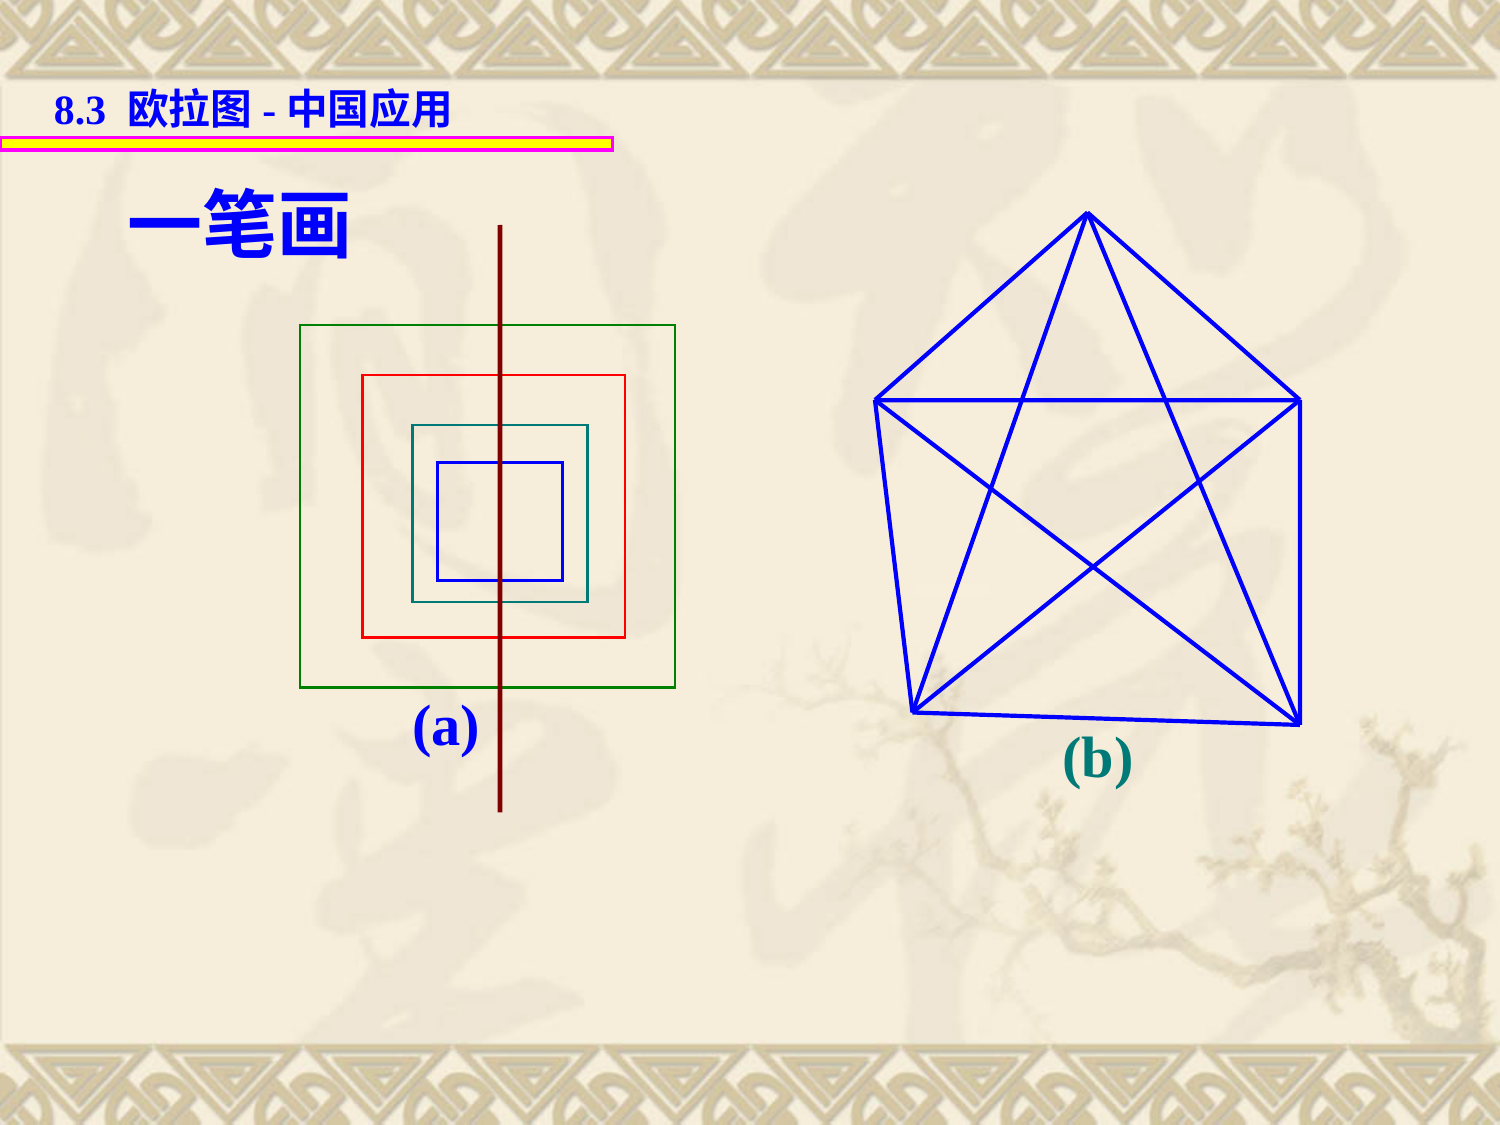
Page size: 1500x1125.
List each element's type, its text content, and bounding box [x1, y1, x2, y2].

text_box 8.3 欧拉图-中国应用 [39, 75, 492, 140]
picture [0, 0, 1500, 1125]
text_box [874, 212, 1301, 797]
text_box [0, 137, 613, 150]
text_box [299, 224, 676, 813]
text_box 一笔画 [112, 169, 638, 276]
